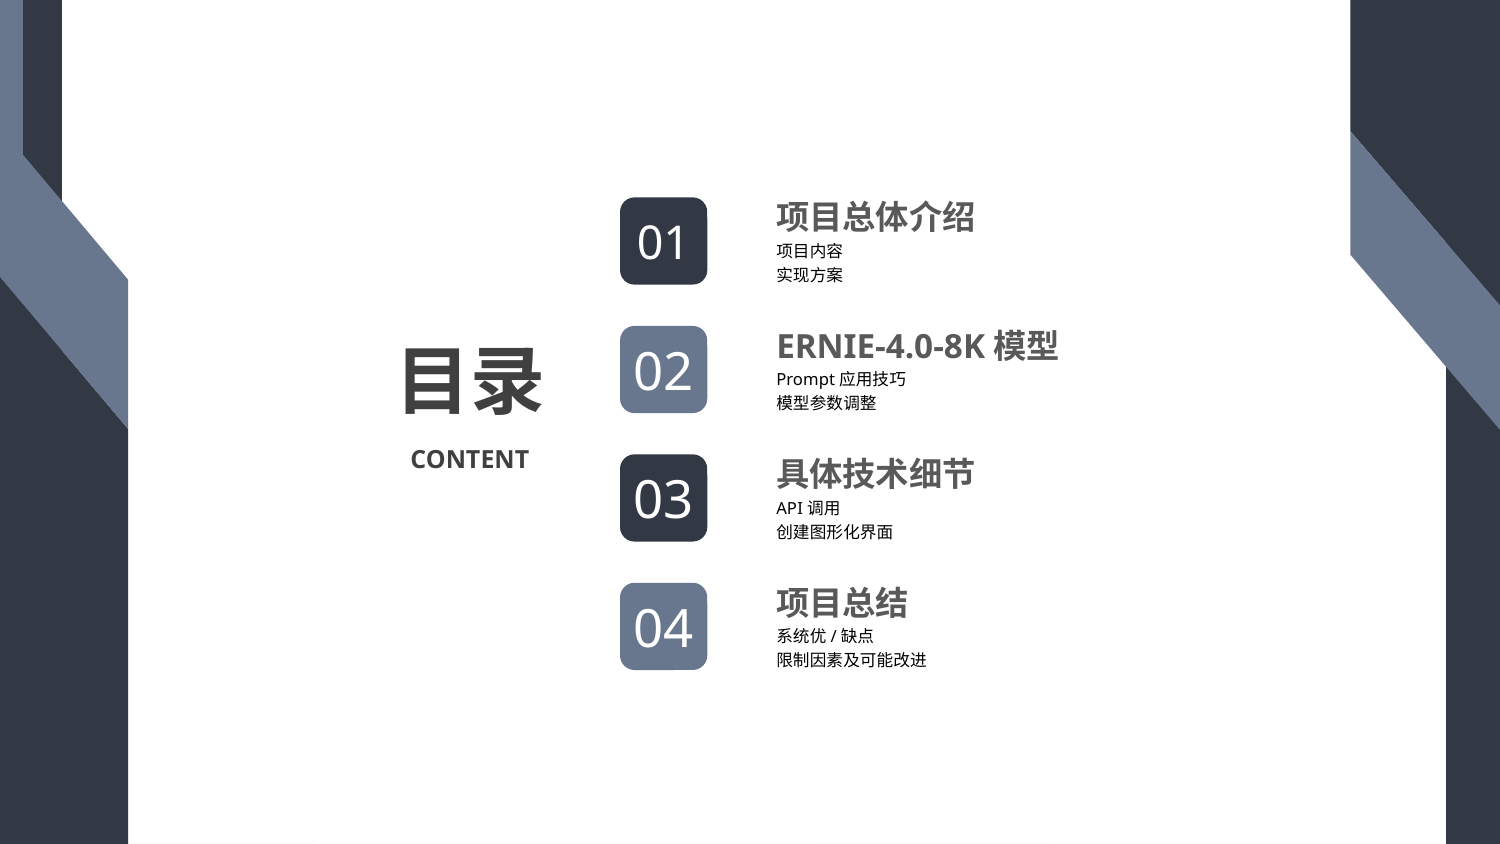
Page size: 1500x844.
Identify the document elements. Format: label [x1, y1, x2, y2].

picture [0, 354, 485, 489]
picture [1000, 344, 1500, 495]
text_box [372, 325, 568, 485]
text_box [619, 325, 1205, 414]
text_box [619, 197, 1205, 285]
text_box [619, 454, 1205, 542]
text_box [619, 582, 1205, 671]
